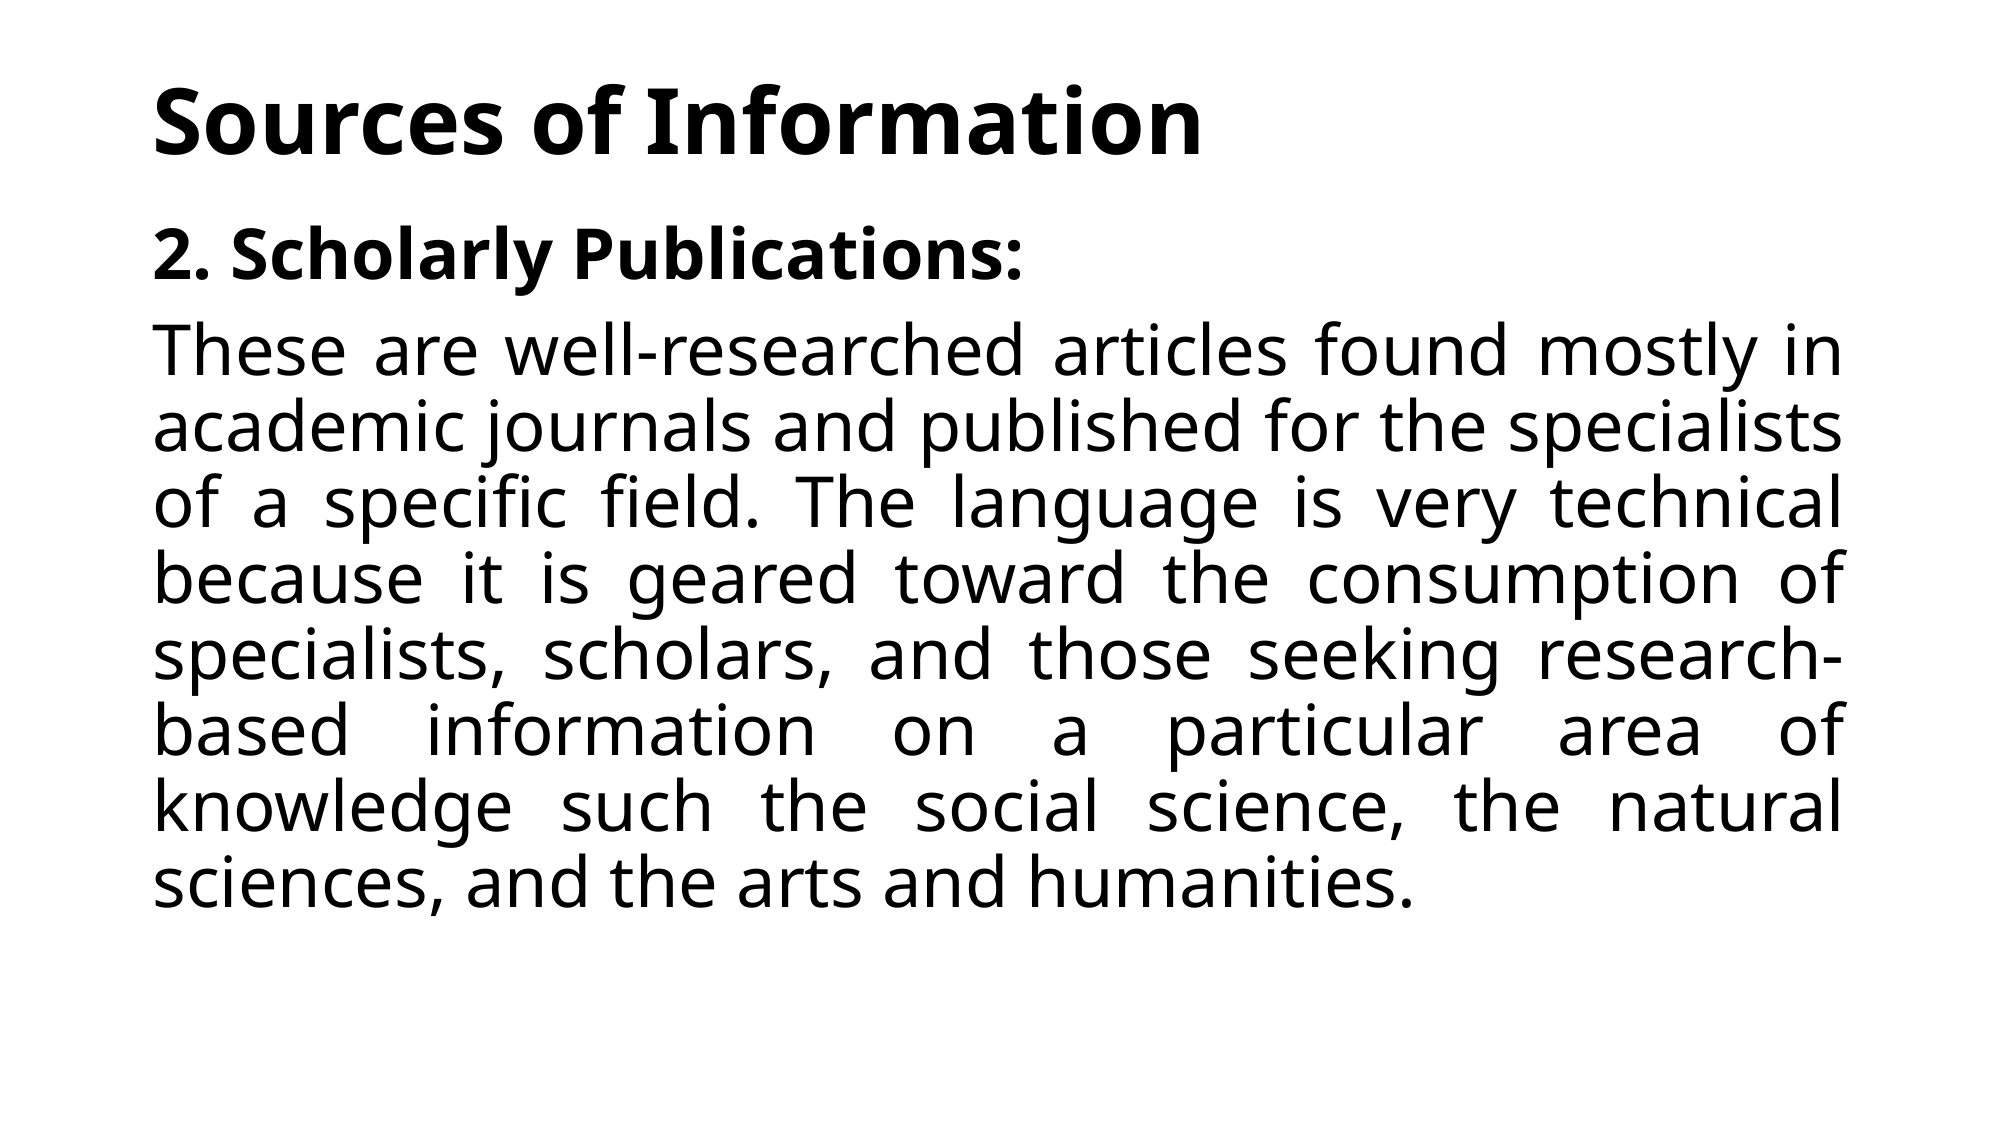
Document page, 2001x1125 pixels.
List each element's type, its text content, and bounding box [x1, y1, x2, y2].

list 2. Scholarly Publications: These are well-researched articles found mostly in academic journals and published for the specialists of a specific field. The language is very technical because it is geared toward the consumption of specialists, scholars, and those seeking research-based information on a particular area of knowledge such the social science, the natural sciences, and the arts and humanities. [137, 211, 1863, 1014]
title Sources of Information [137, 59, 1863, 190]
